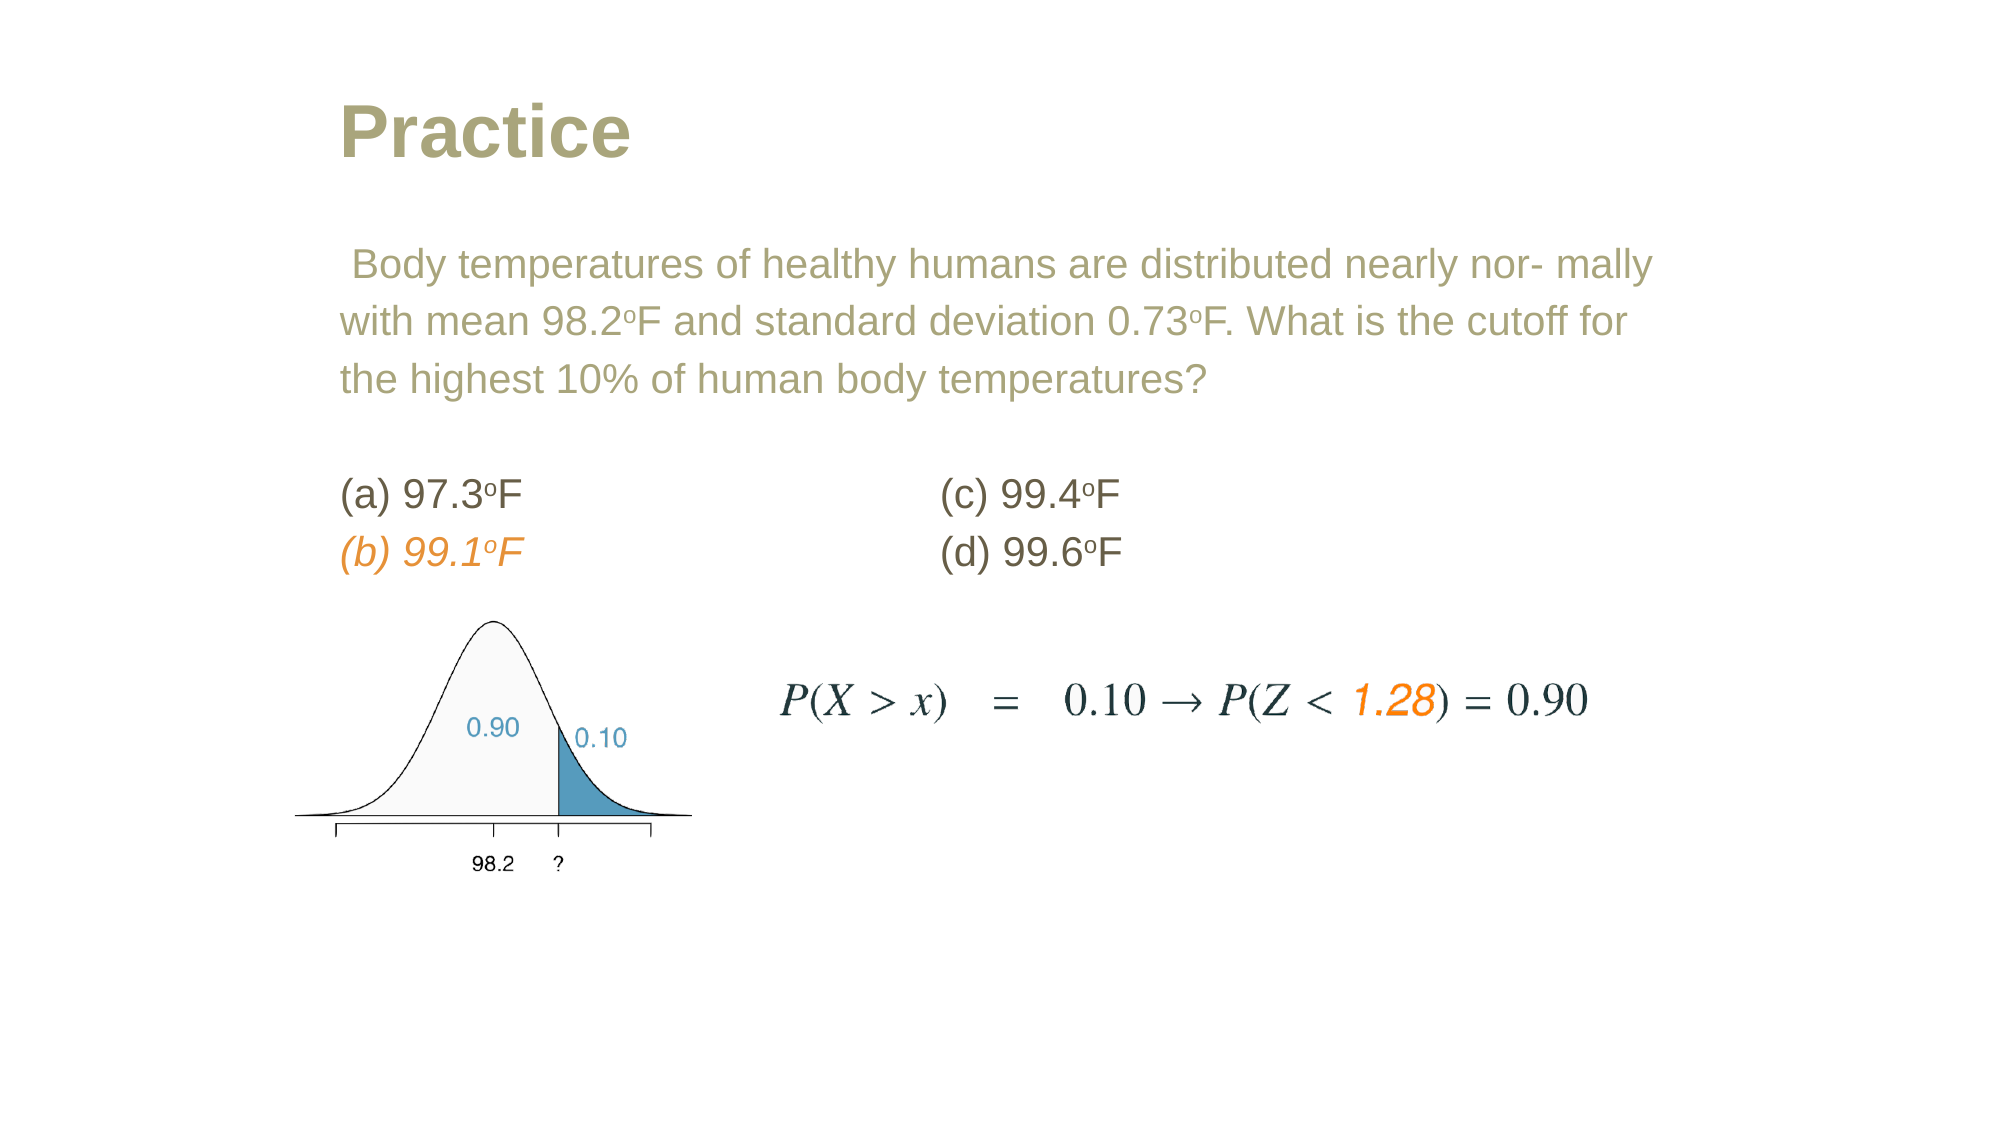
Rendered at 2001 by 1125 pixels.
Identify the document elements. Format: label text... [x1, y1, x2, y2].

title Practice [324, 0, 1675, 188]
picture [274, 604, 761, 940]
list Body temperatures of healthy humans are distributed nearly nor- mally with mean 98.2oF and standard deviation 0.73oF. What is the cutoff for the highest 10% of human body temperatures? (a) 97.3oF (c) 99.4oF (b) 99.1oF (d) 99.6oF [325, 214, 1675, 589]
picture [762, 604, 1726, 734]
